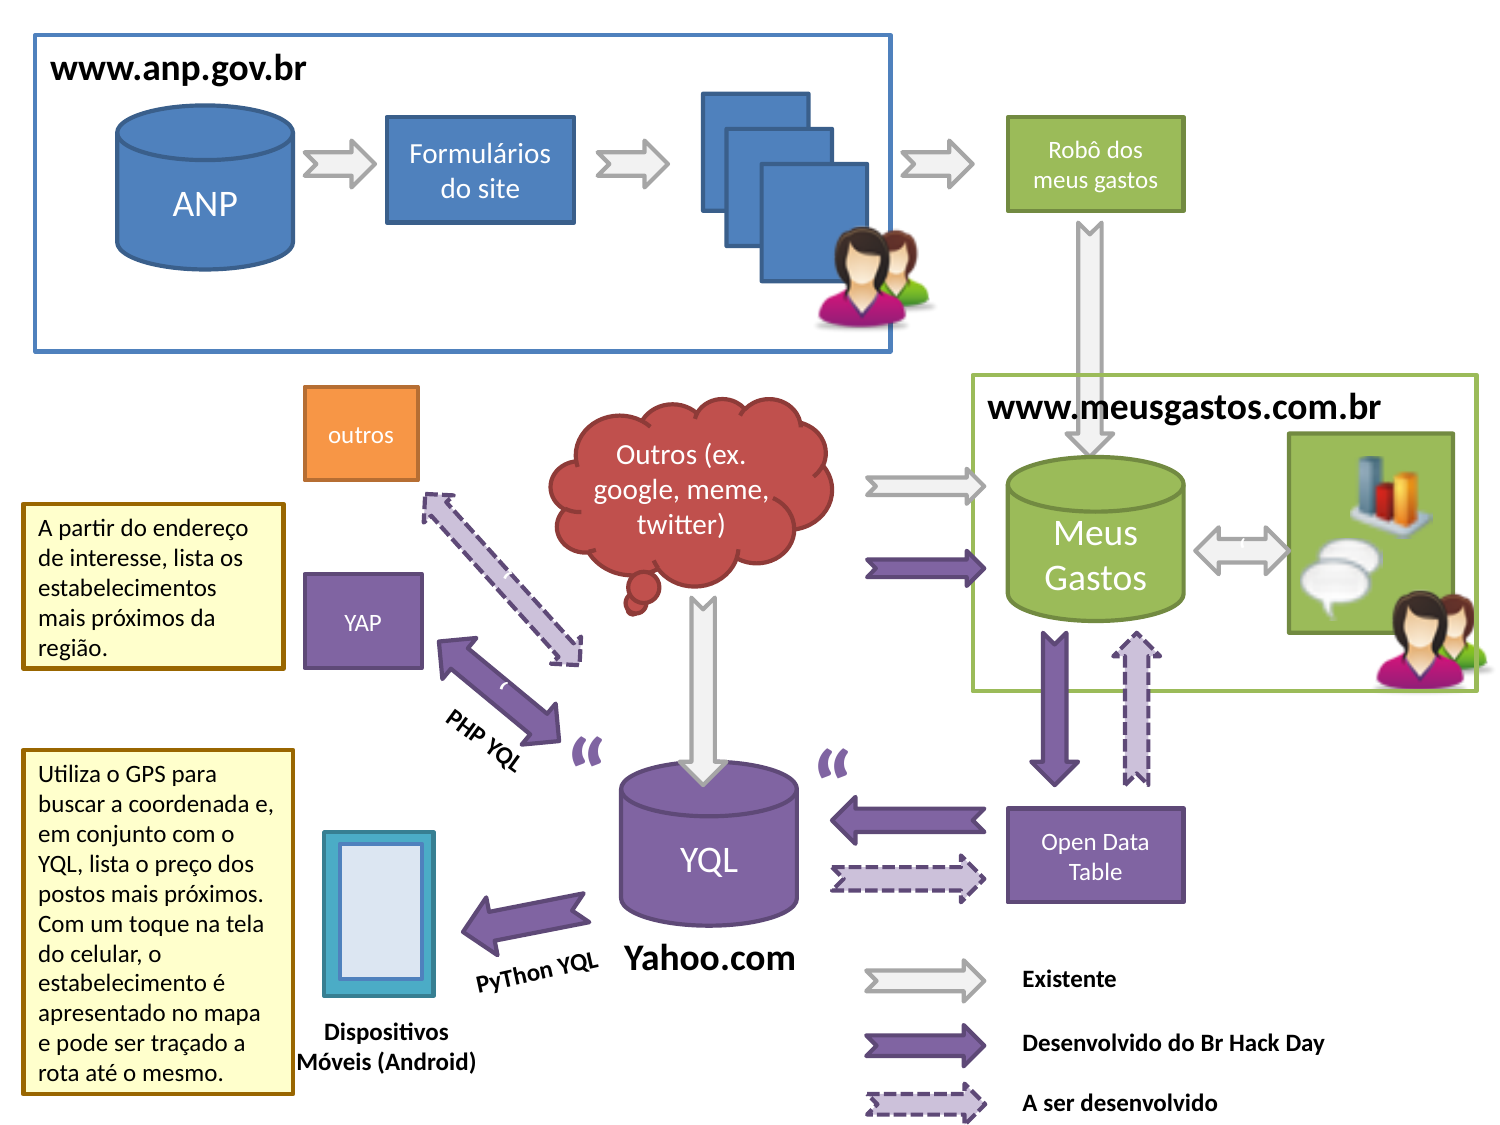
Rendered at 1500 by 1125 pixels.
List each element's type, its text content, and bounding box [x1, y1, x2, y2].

text_box A partir do endereço de interesse, lista os estabelecimentos mais próximos da região. [23, 503, 284, 669]
text_box Existente [1007, 954, 1407, 1000]
text_box [595, 138, 671, 190]
text_box [1111, 630, 1163, 788]
text_box “ [550, 703, 657, 838]
text_box www.anp.gov.br [35, 35, 375, 95]
text_box [302, 138, 378, 190]
text_box [971, 373, 1479, 693]
text_box [1076, 220, 1104, 373]
text_box www.meusgastos.com.br [972, 374, 1500, 435]
text_box Utiliza o GPS para buscar a coordenada e, em conjunto com o YQL, lista o preço dos postos mais próximos. Com um toque na tela do celular, o estabelecimento é apresentado no mapa e pode ser traçado a rota até o mesmo. [23, 750, 293, 1095]
text_box Outros (ex. google, meme, twitter) [548, 396, 835, 617]
text_box Robô dos meus gastos [1006, 115, 1186, 213]
text_box YAP [303, 572, 424, 670]
text_box [864, 958, 987, 1004]
text_box [865, 466, 987, 506]
text_box PHP YQL [398, 667, 573, 812]
text_box [338, 842, 424, 981]
text_box [1029, 630, 1081, 788]
text_box “ [796, 714, 903, 850]
text_box [829, 794, 987, 846]
text_box PyThon YQL [456, 925, 645, 1009]
text_box [864, 1023, 987, 1069]
picture [1300, 456, 1500, 708]
text_box [460, 891, 592, 956]
text_box [900, 138, 975, 190]
text_box Desenvolvido do Br Hack Day [1007, 1019, 1407, 1065]
picture [808, 210, 943, 345]
text_box ‘ [436, 635, 562, 747]
text_box outros [303, 385, 420, 482]
text_box Open Data Table [1006, 806, 1186, 904]
text_box [830, 853, 987, 905]
text_box [33, 33, 893, 354]
text_box [322, 830, 436, 998]
text_box [677, 595, 729, 788]
text_box ‘ [421, 491, 584, 668]
text_box Dispositivos Móveis (Android) [234, 1007, 539, 1083]
text_box A ser desenvolvido [1007, 1079, 1407, 1125]
text_box ‘ [1193, 525, 1292, 577]
text_box [865, 548, 987, 588]
text_box [865, 1081, 988, 1125]
text_box Yahoo.com [609, 925, 844, 986]
text_box YQL [618, 760, 799, 925]
